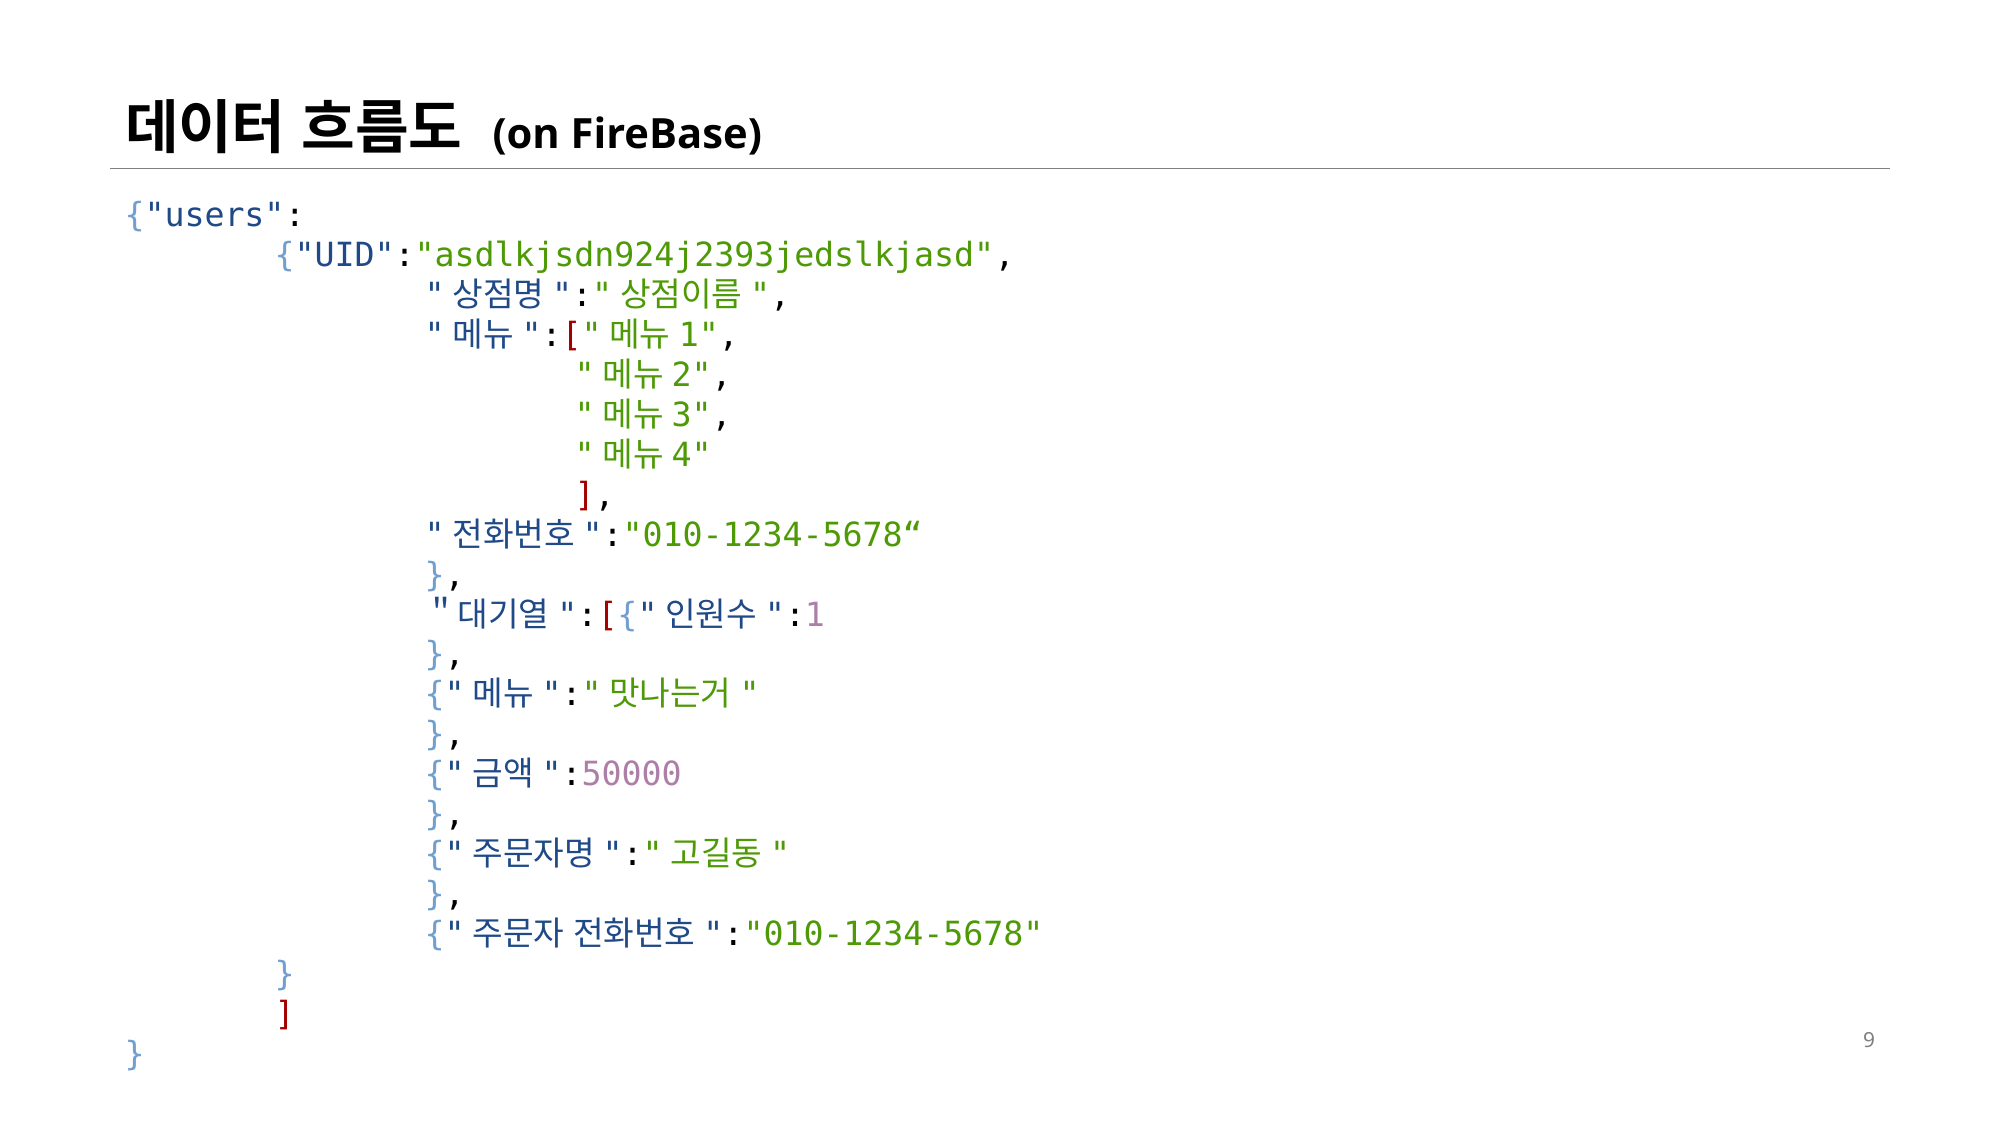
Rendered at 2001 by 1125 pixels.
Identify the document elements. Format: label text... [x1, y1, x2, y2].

title 데이터 흐름도 (on FireBase) [109, 0, 1890, 169]
slide_number 9 [1412, 1023, 1890, 1058]
text_box {"users": {"UID":"asdlkjsdn924j2393jedslkjasd", "상점명":"상점이름", "메뉴":["메뉴1", "메뉴2", "메뉴3", "메뉴4" ], "전화번호":"010-1234-5678“ }, ＂대기열":[{"인원수":1 }, {"메뉴":"맛나는거" }, {"금액":50000 }, {"주문자명":"고길동" }, {"주문자 전화번호":"010-1234-5678" } ] } [109, 186, 1110, 1080]
